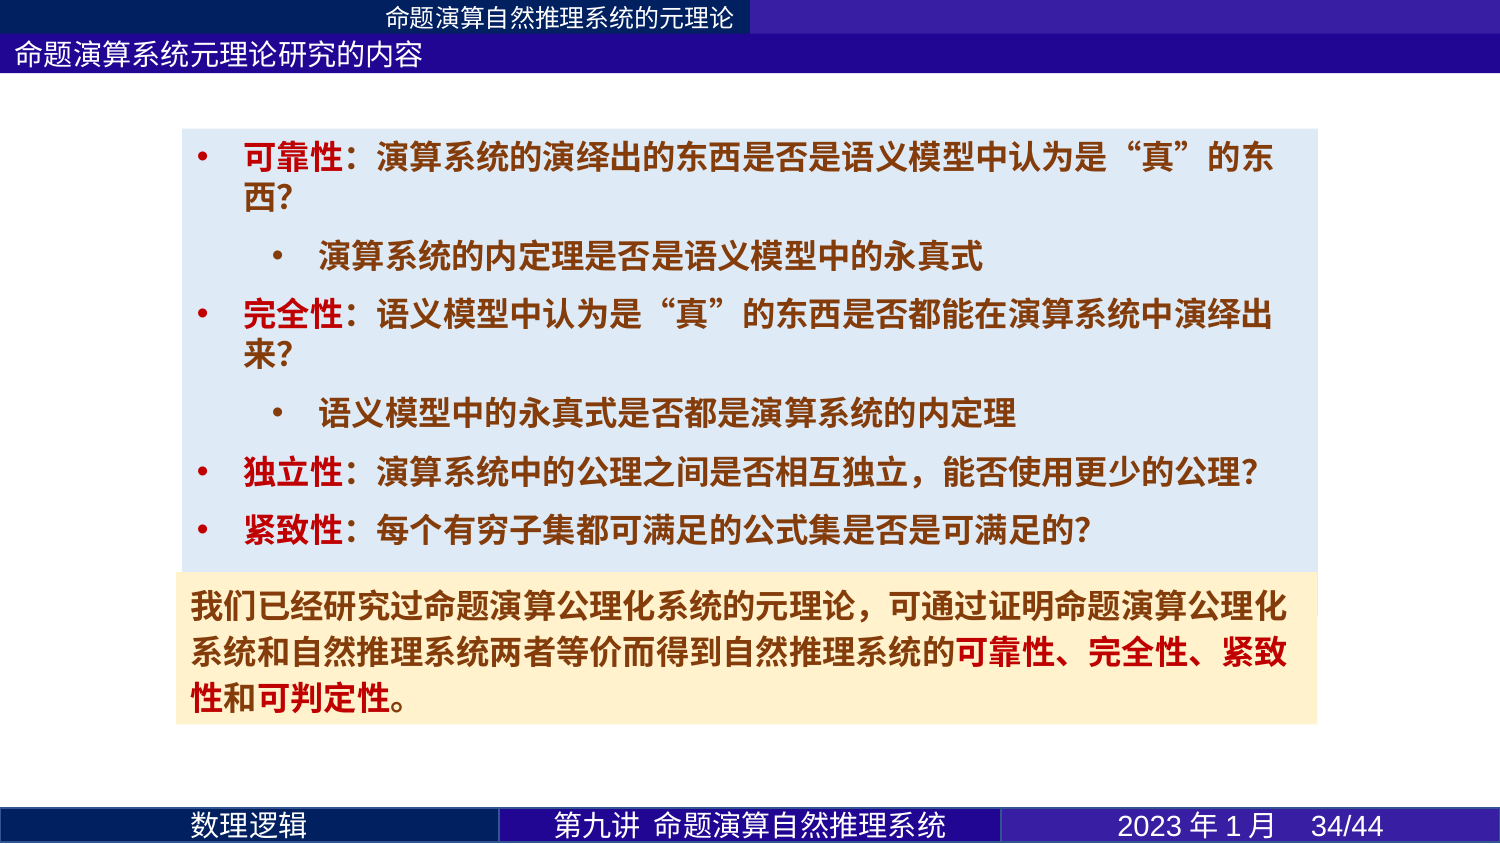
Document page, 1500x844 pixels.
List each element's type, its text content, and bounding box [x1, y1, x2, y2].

text_box 可靠性：演算系统的演绎出的东西是否是语义模型中认为是“真”的东西？ 演算系统的内定理是否是语义模型中的永真式 完全性：语义模型中认为是“真”的东西是否都能在演算系统中演绎出来？ 语义模型中的永真式是否都是演算系统的内定理 独立性：演算系统中的公理之间是否相互独立，能否使用更少的公理？ 紧致性：每个有穷子集都可满足的公式集是否是可满足的？ 可判定性：是否存在机械的、可行的方法判断一个公式是否是内定理？ [182, 128, 1318, 572]
text_box 命题演算自然推理系统的元理论 [0, 0, 749, 33]
text_box [749, 0, 1500, 33]
text_box 第九讲 命题演算自然推理系统 [498, 807, 1000, 843]
text_box 数理逻辑 [0, 807, 498, 843]
text_box 命题演算系统元理论研究的内容 [0, 33, 1500, 74]
text_box 2023年1月 34/44 [1000, 807, 1500, 843]
text_box 我们已经研究过命题演算公理化系统的元理论，可通过证明命题演算公理化系统和自然推理系统两者等价而得到自然推理系统的可靠性、完全性、紧致性和可判定性。 [176, 572, 1318, 725]
